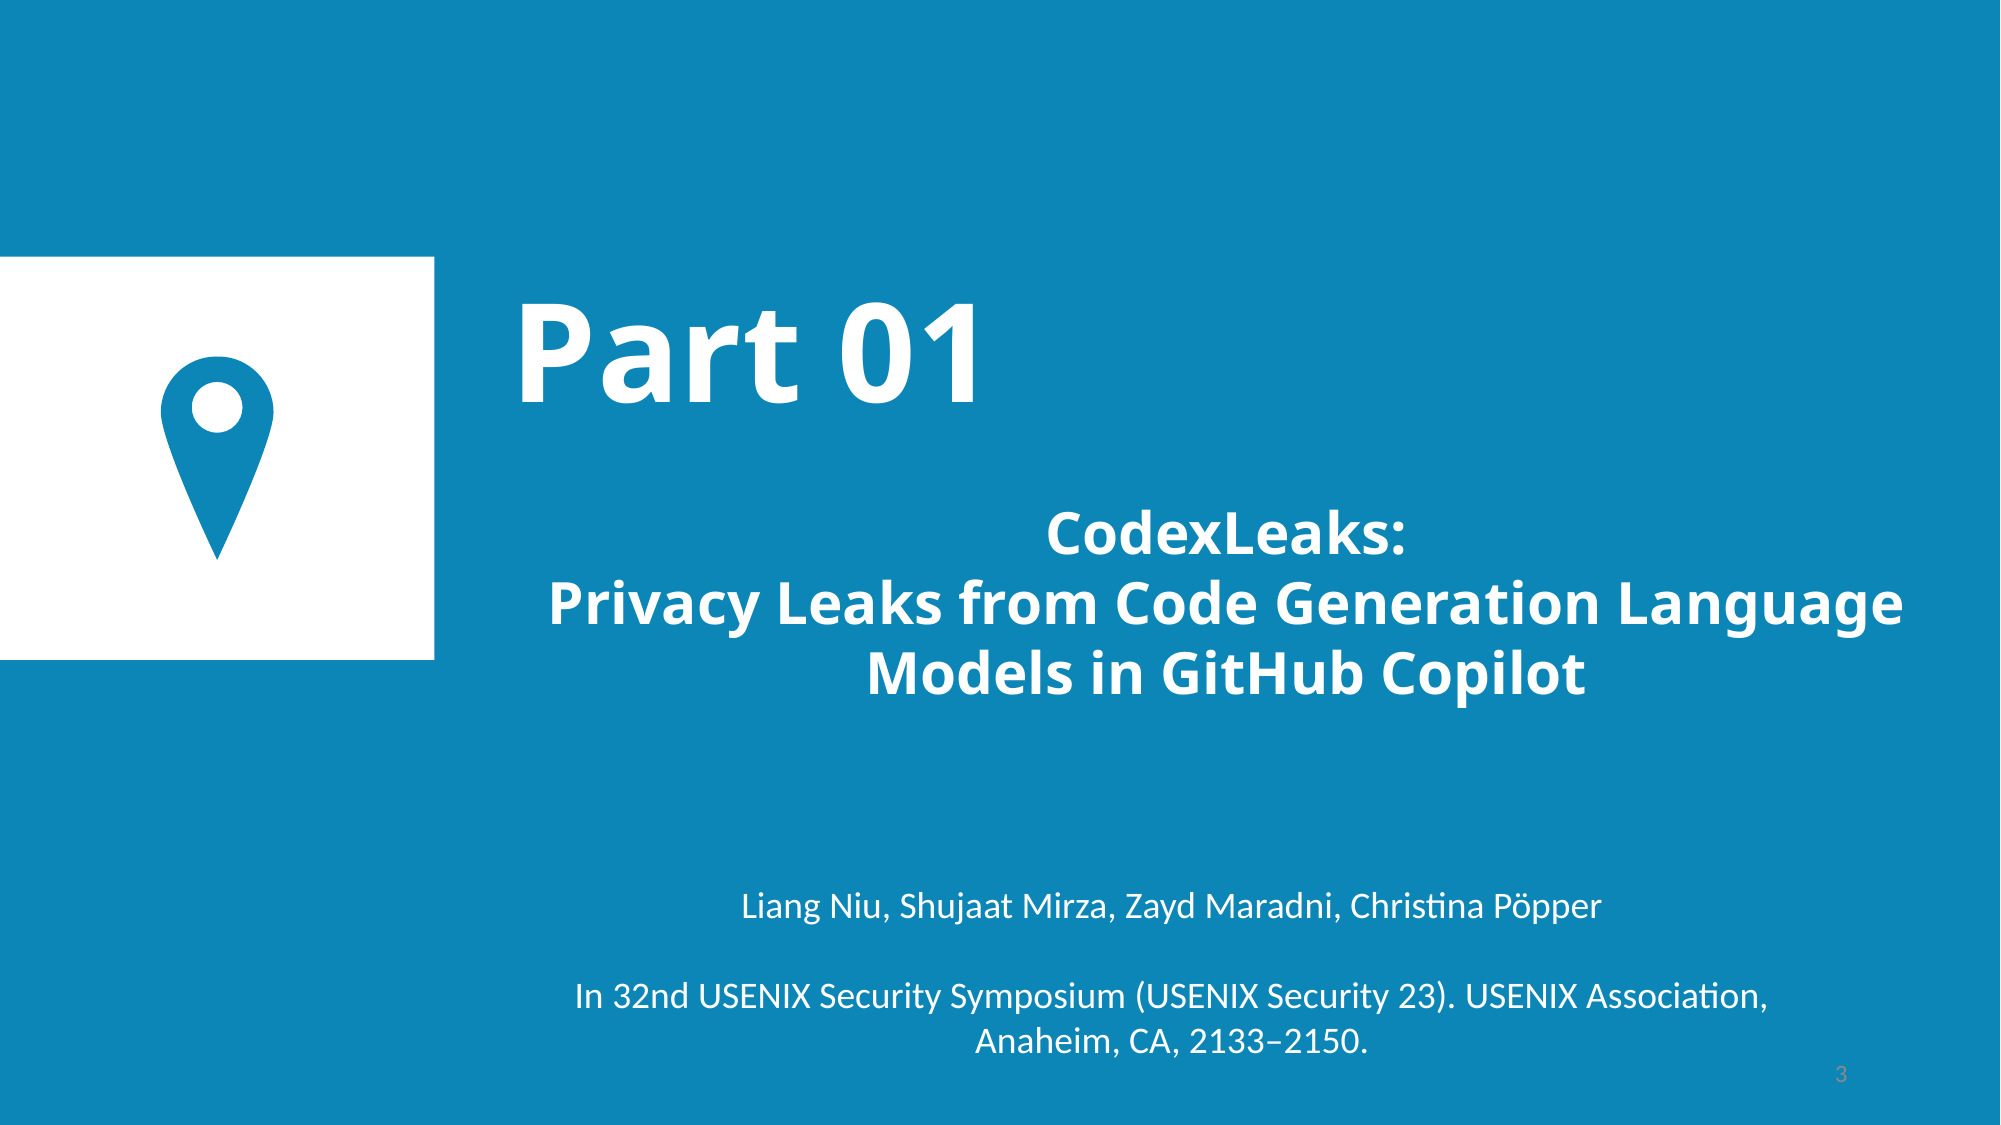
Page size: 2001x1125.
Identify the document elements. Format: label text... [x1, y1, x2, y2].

text_box Liang Niu, Shujaat Mirza, Zayd Maradni, Christina Pöpper In 32nd USENIX Security Symposium (USENIX Security 23). USENIX Association, Anaheim, CA, 2133–2150. [496, 873, 1849, 1069]
text_box CodexLeaks: Privacy Leaks from Code Generation Language Models in GitHub Copilot [496, 488, 1956, 714]
text_box Part 01 [496, 257, 1376, 438]
slide_number 3 [1412, 1042, 1863, 1103]
text_box [0, 256, 435, 660]
text_box [160, 356, 274, 560]
